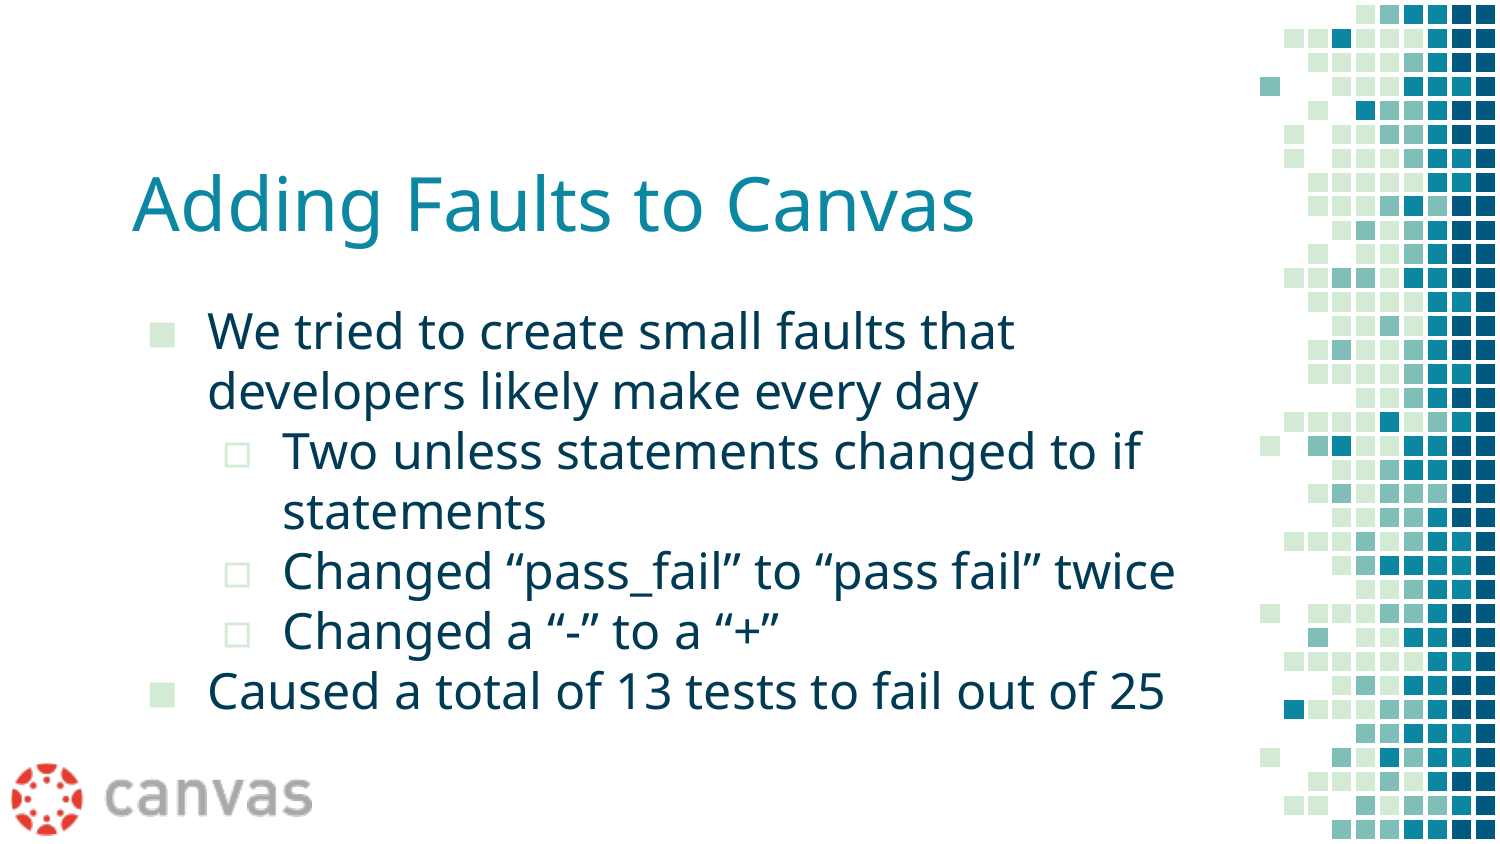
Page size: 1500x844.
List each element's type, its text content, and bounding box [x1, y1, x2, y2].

title Adding Faults to Canvas [117, 121, 1227, 262]
picture [11, 763, 312, 836]
list We tried to create small faults that developers likely make every day Two unless statements changed to if statements Changed “pass_fail” to “pass fail” twice Changed a “-” to a “+” Caused a total of 13 tests to fail out of 25 [117, 284, 1227, 774]
